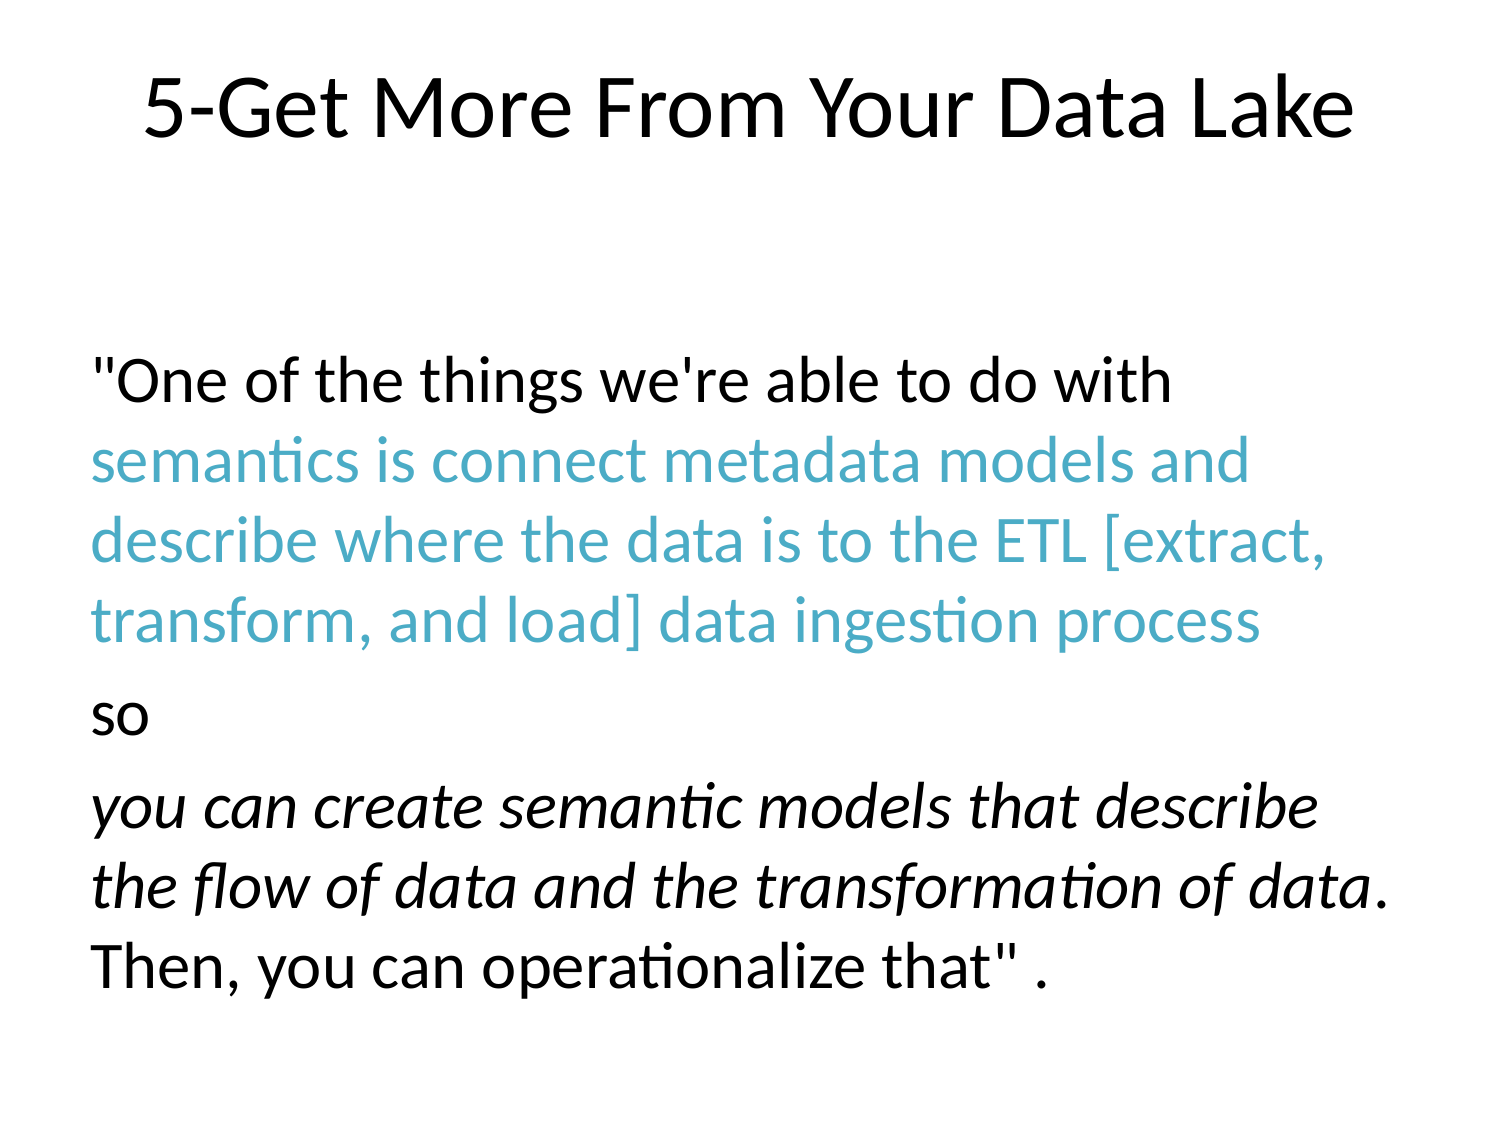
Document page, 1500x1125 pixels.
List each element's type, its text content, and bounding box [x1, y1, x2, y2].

list "One of the things we're able to do with semantics is connect metadata models and describe where the data is to the ETL [extract, transform, and load] data ingestion process so you can create semantic models that describe the flow of data and the transformation of data. Then, you can operationalize that" . [75, 327, 1425, 1071]
title 5-Get More From Your Data Lake [75, 7, 1425, 195]
